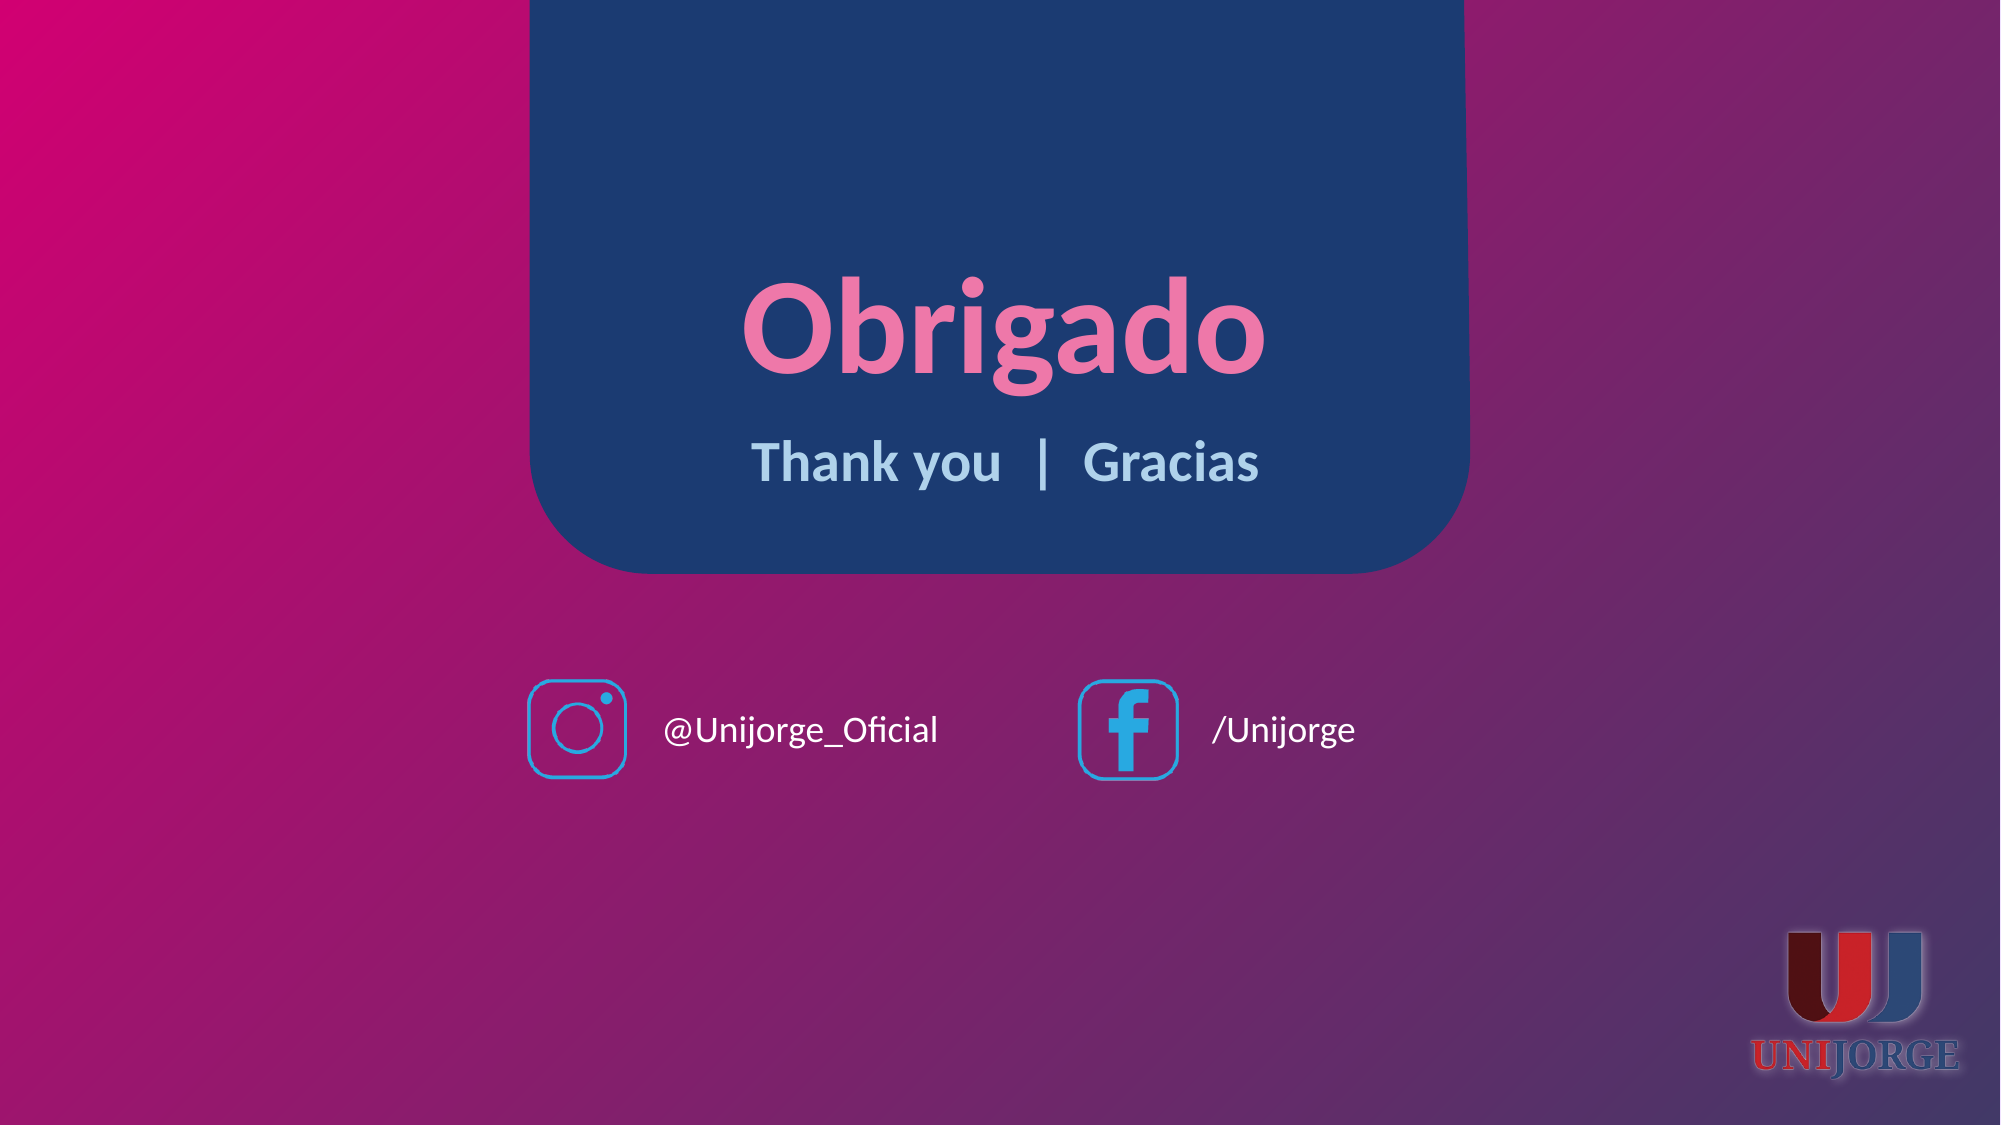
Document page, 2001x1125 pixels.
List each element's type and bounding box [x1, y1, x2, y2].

picture [1746, 918, 1972, 1093]
text_box [520, 671, 956, 784]
text_box [529, 0, 1471, 574]
text_box [1043, 643, 1373, 822]
